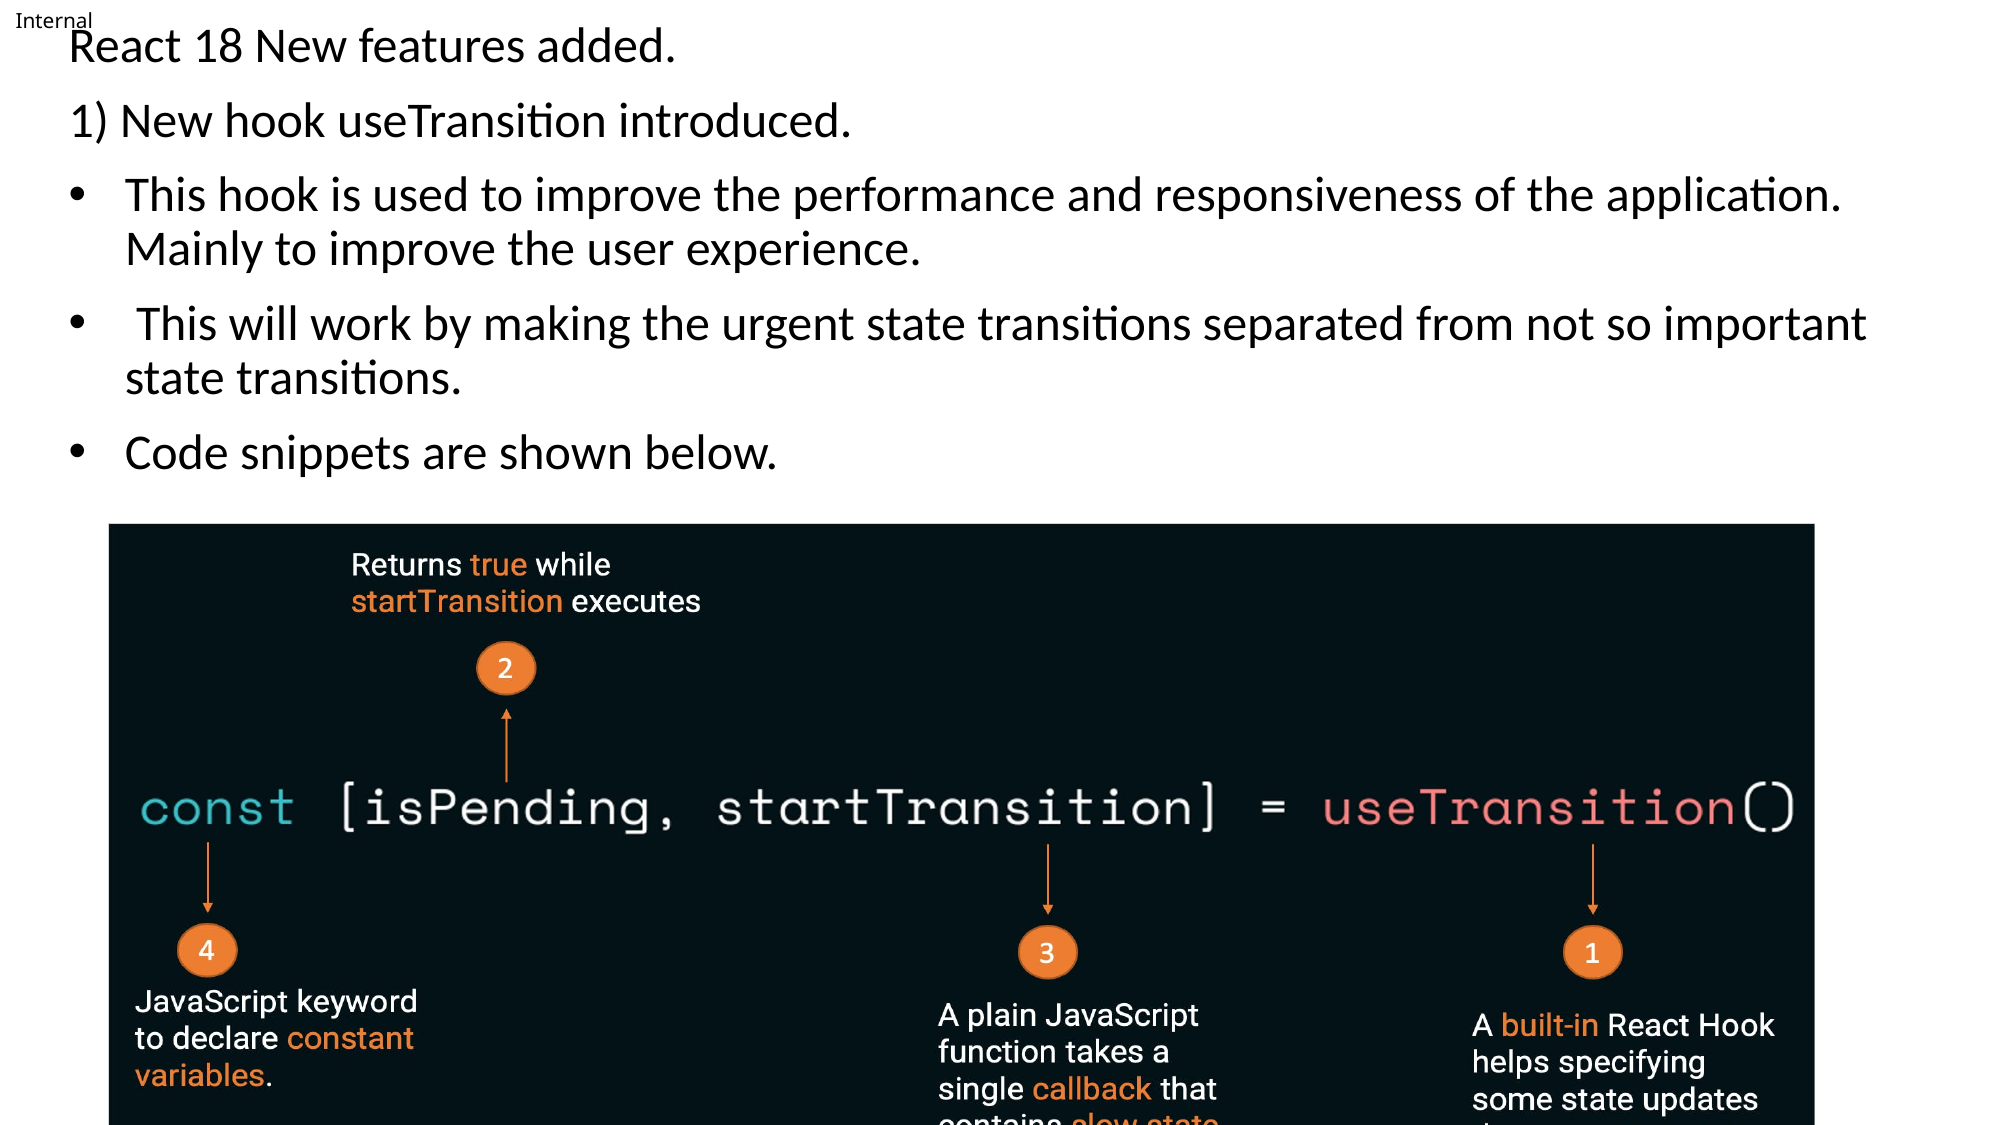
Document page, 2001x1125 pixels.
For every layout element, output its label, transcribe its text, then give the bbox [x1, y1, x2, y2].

picture [108, 523, 1815, 1125]
subtitle React 18 New features added. 1) New hook useTransition introduced. This hook is used to improve the performance and responsiveness of the application. Mainly to improve the user experience. This will work by making the urgent state transitions separated from not so important state transitions. Code snippets are shown below. [53, 11, 1984, 1036]
